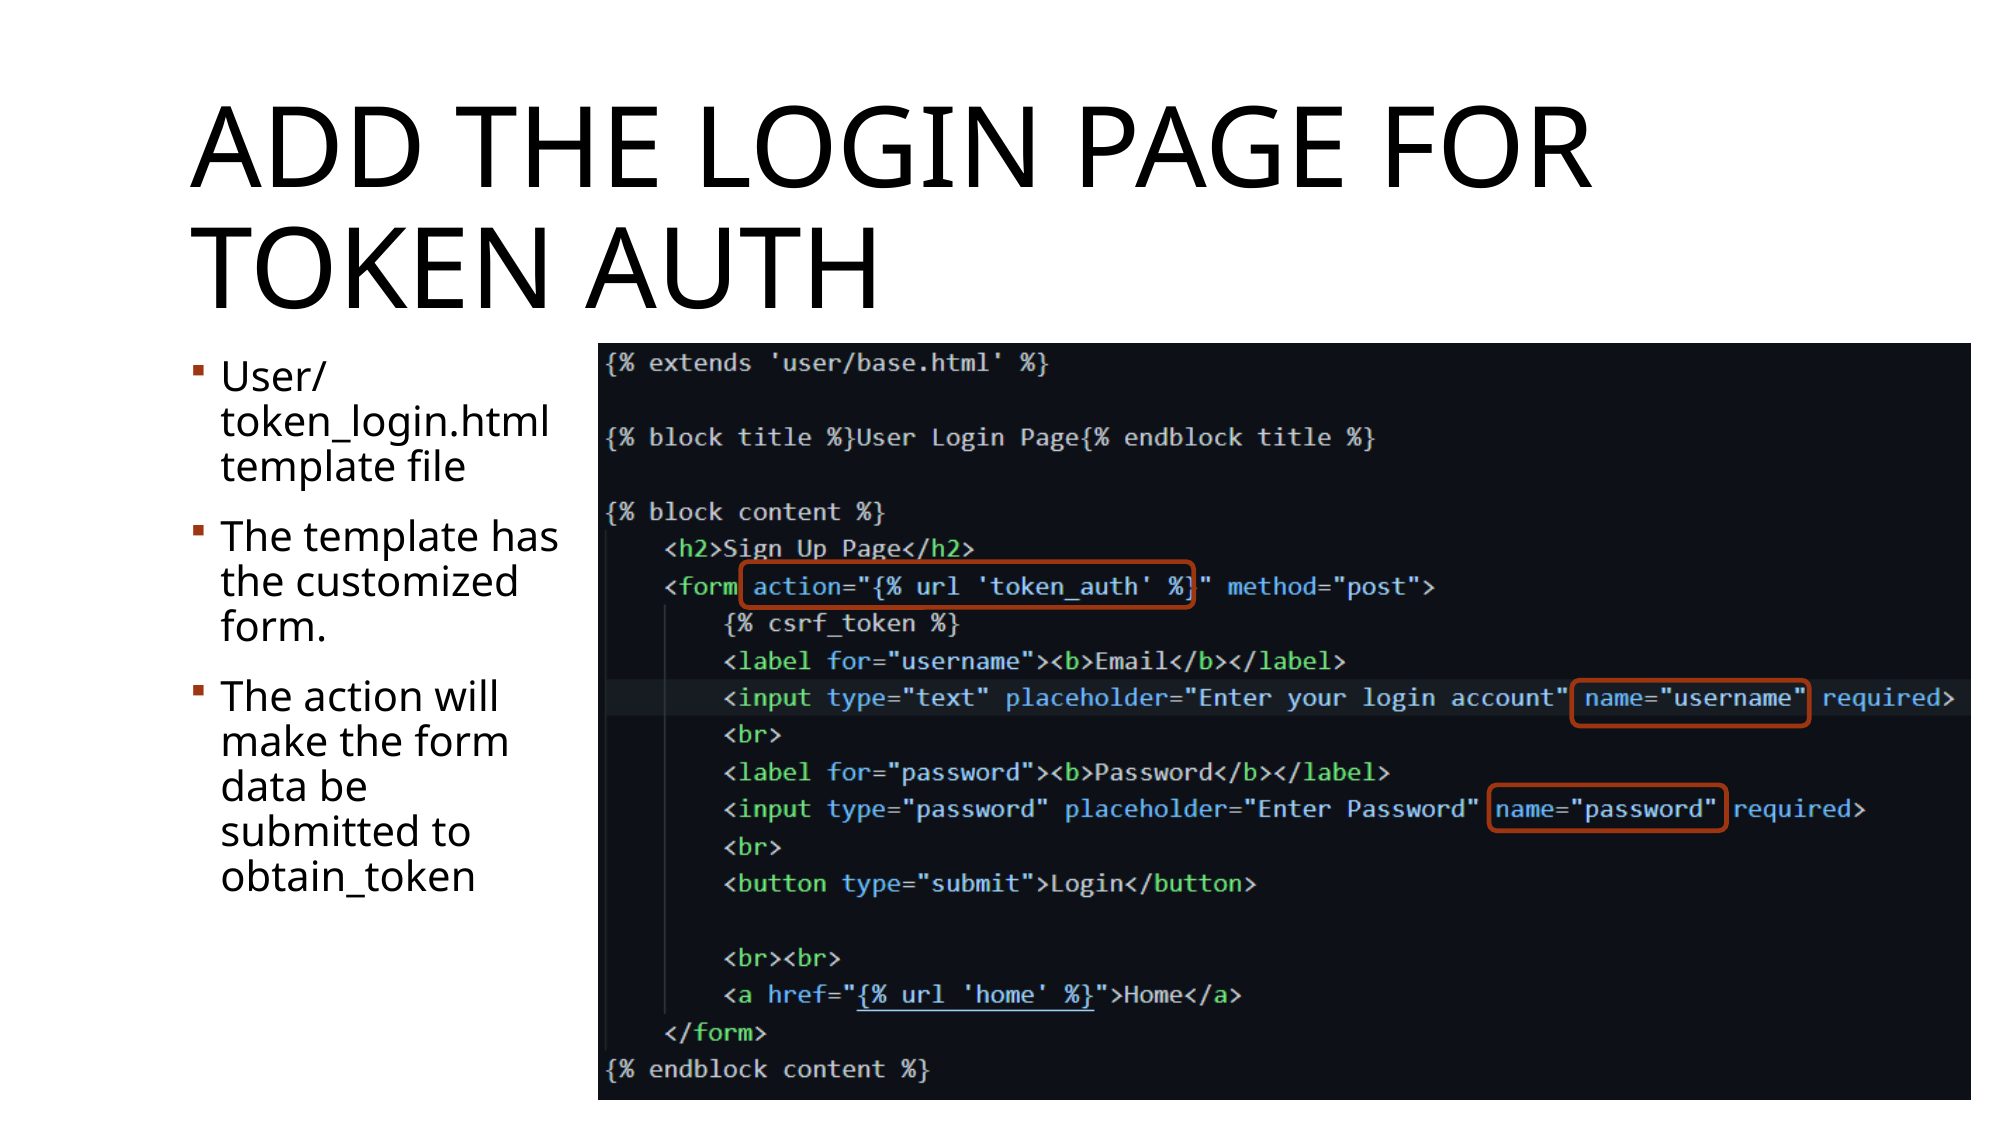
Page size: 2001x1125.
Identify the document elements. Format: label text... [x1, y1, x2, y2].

list User/token_login.html template file The template has the customized form. The action will make the form data be submitted to obtain_token [175, 348, 585, 1013]
picture [598, 343, 1971, 1100]
title Add the login page for token auth [175, 79, 1826, 344]
